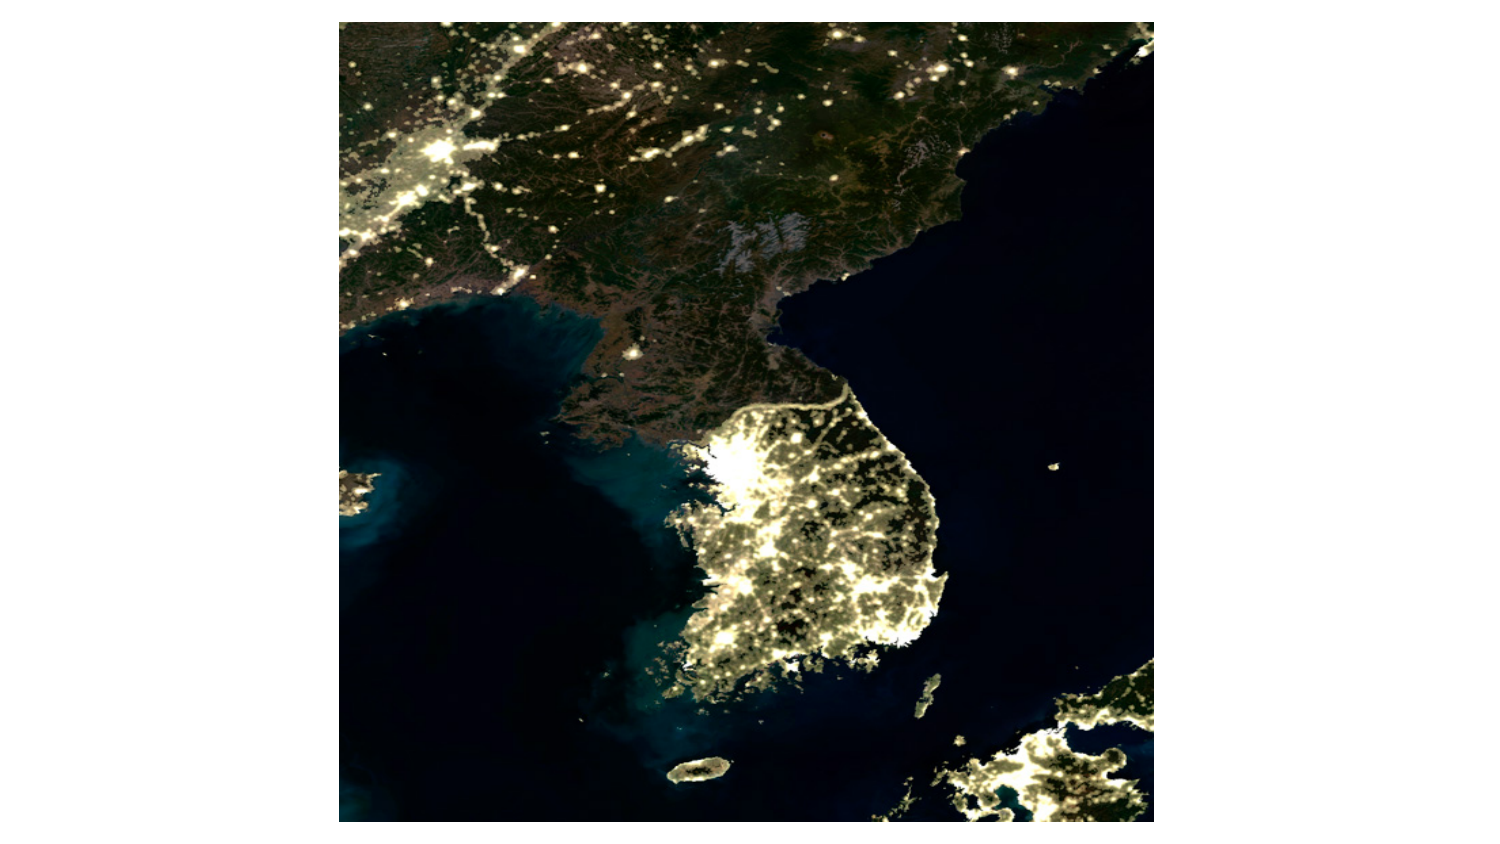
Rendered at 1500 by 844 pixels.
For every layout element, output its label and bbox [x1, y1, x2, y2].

picture [339, 21, 1155, 822]
